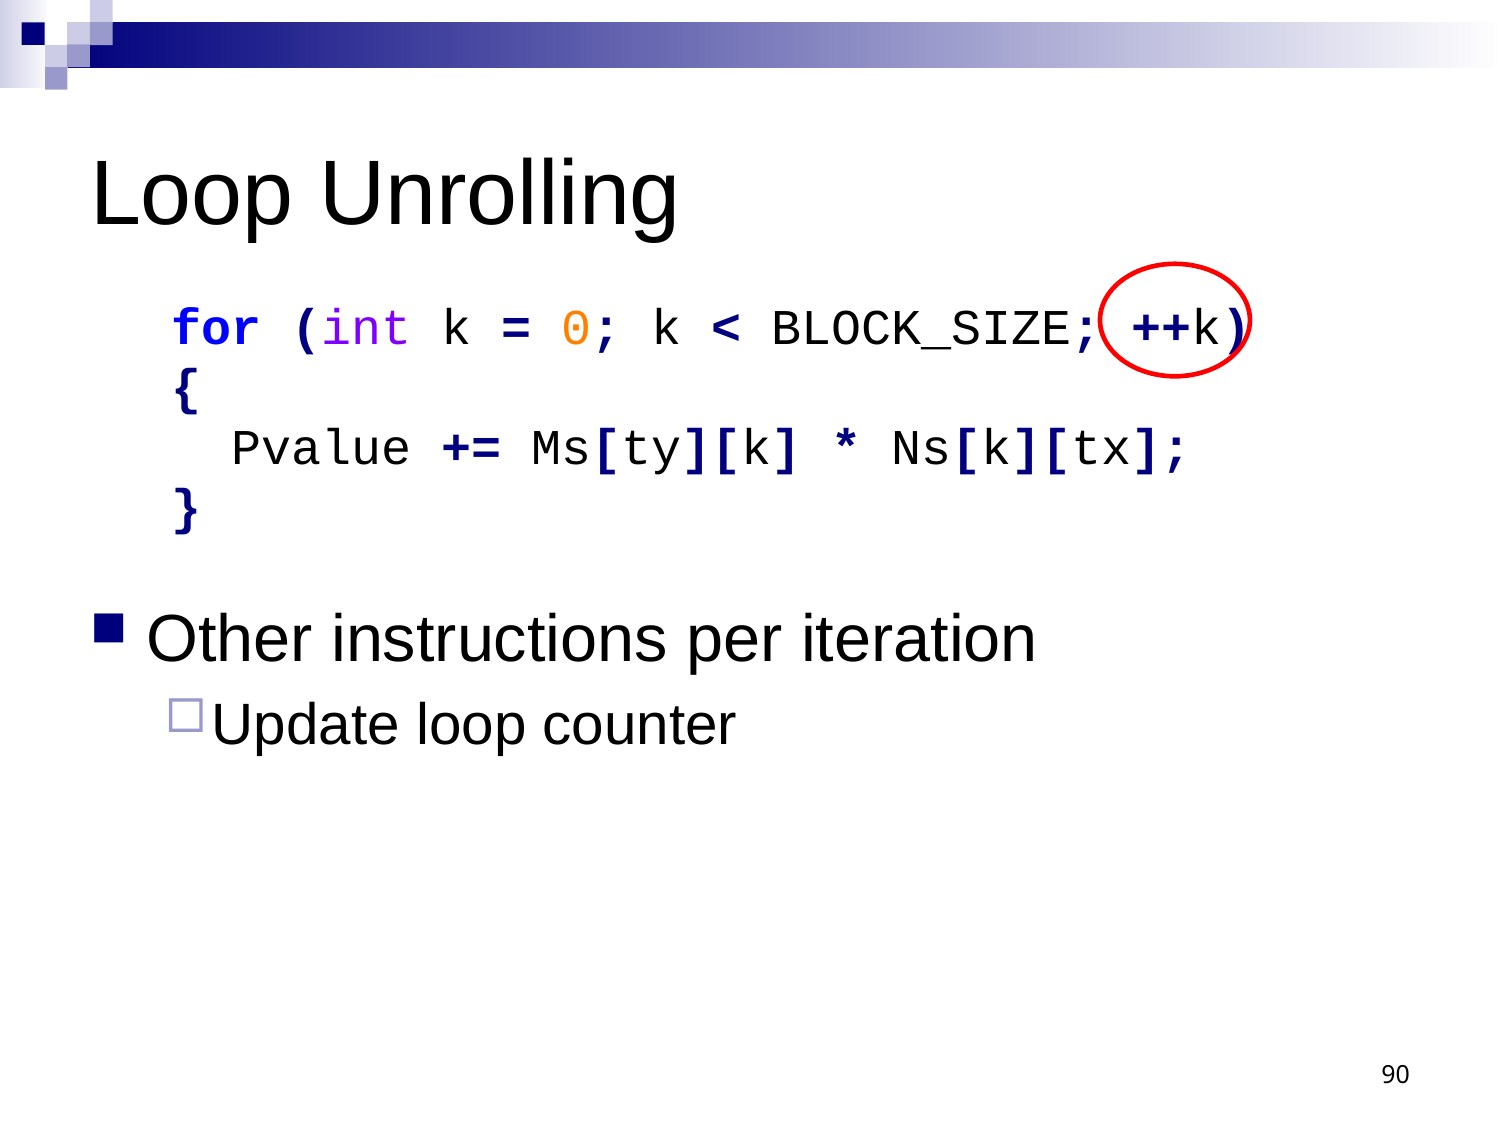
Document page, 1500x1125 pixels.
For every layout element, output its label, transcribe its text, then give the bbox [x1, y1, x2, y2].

text_box for (int k = 0; k < BLOCK_SIZE; ++k) { Pvalue += Ms[ty][k] * Ns[k][tx]; } [156, 300, 1357, 587]
text_box [1099, 300, 1250, 377]
slide_number 90 [1074, 1024, 1426, 1101]
list Other instructions per iteration Update loop counter [75, 587, 1438, 938]
title Loop Unrolling [75, 75, 1425, 300]
